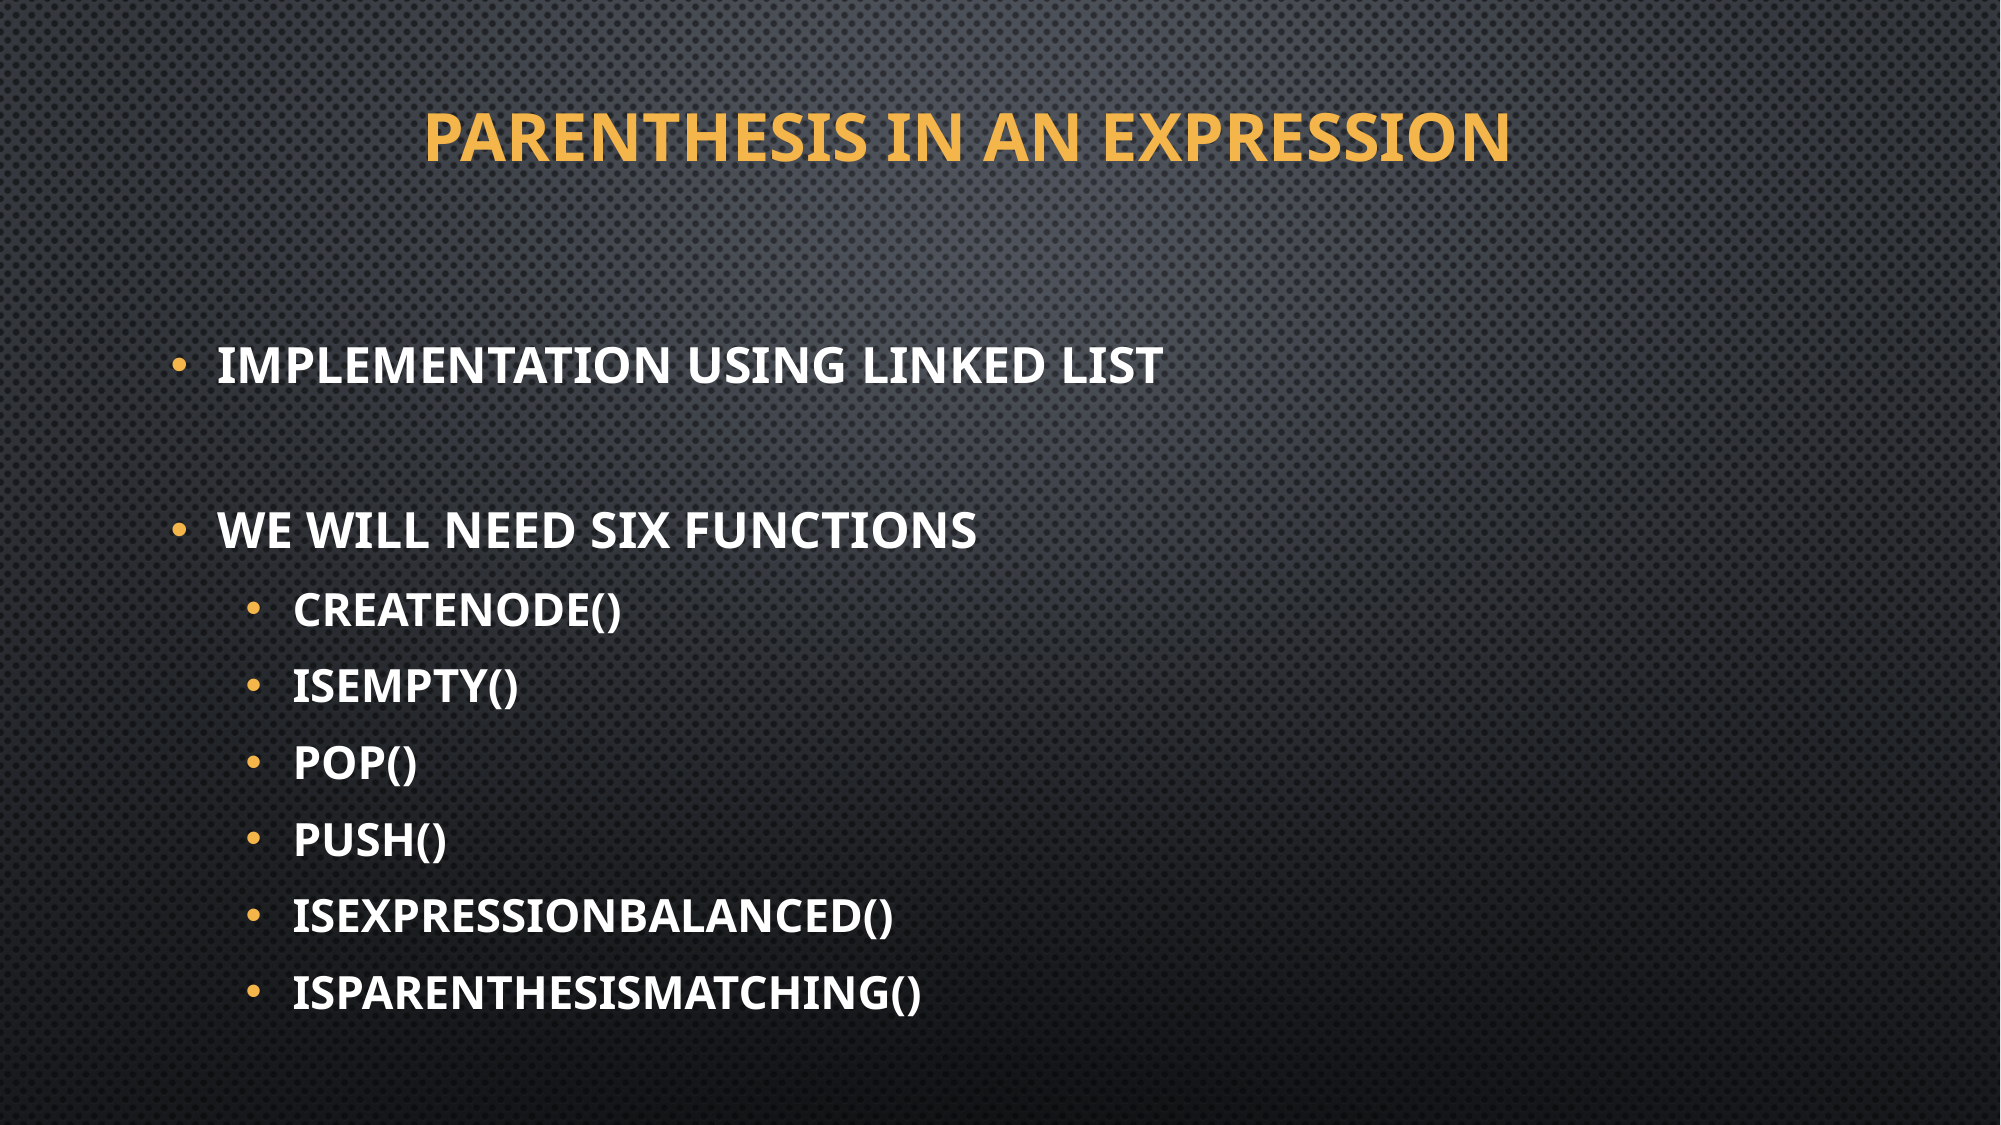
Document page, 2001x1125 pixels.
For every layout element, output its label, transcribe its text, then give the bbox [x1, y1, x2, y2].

title Parenthesis in an expression [97, 59, 1839, 212]
list Implementation using linked list We will need six functions Createnode() Isempty() Pop() Push() Isexpressionbalanced() Isparenthesismatching() [155, 256, 1781, 1096]
